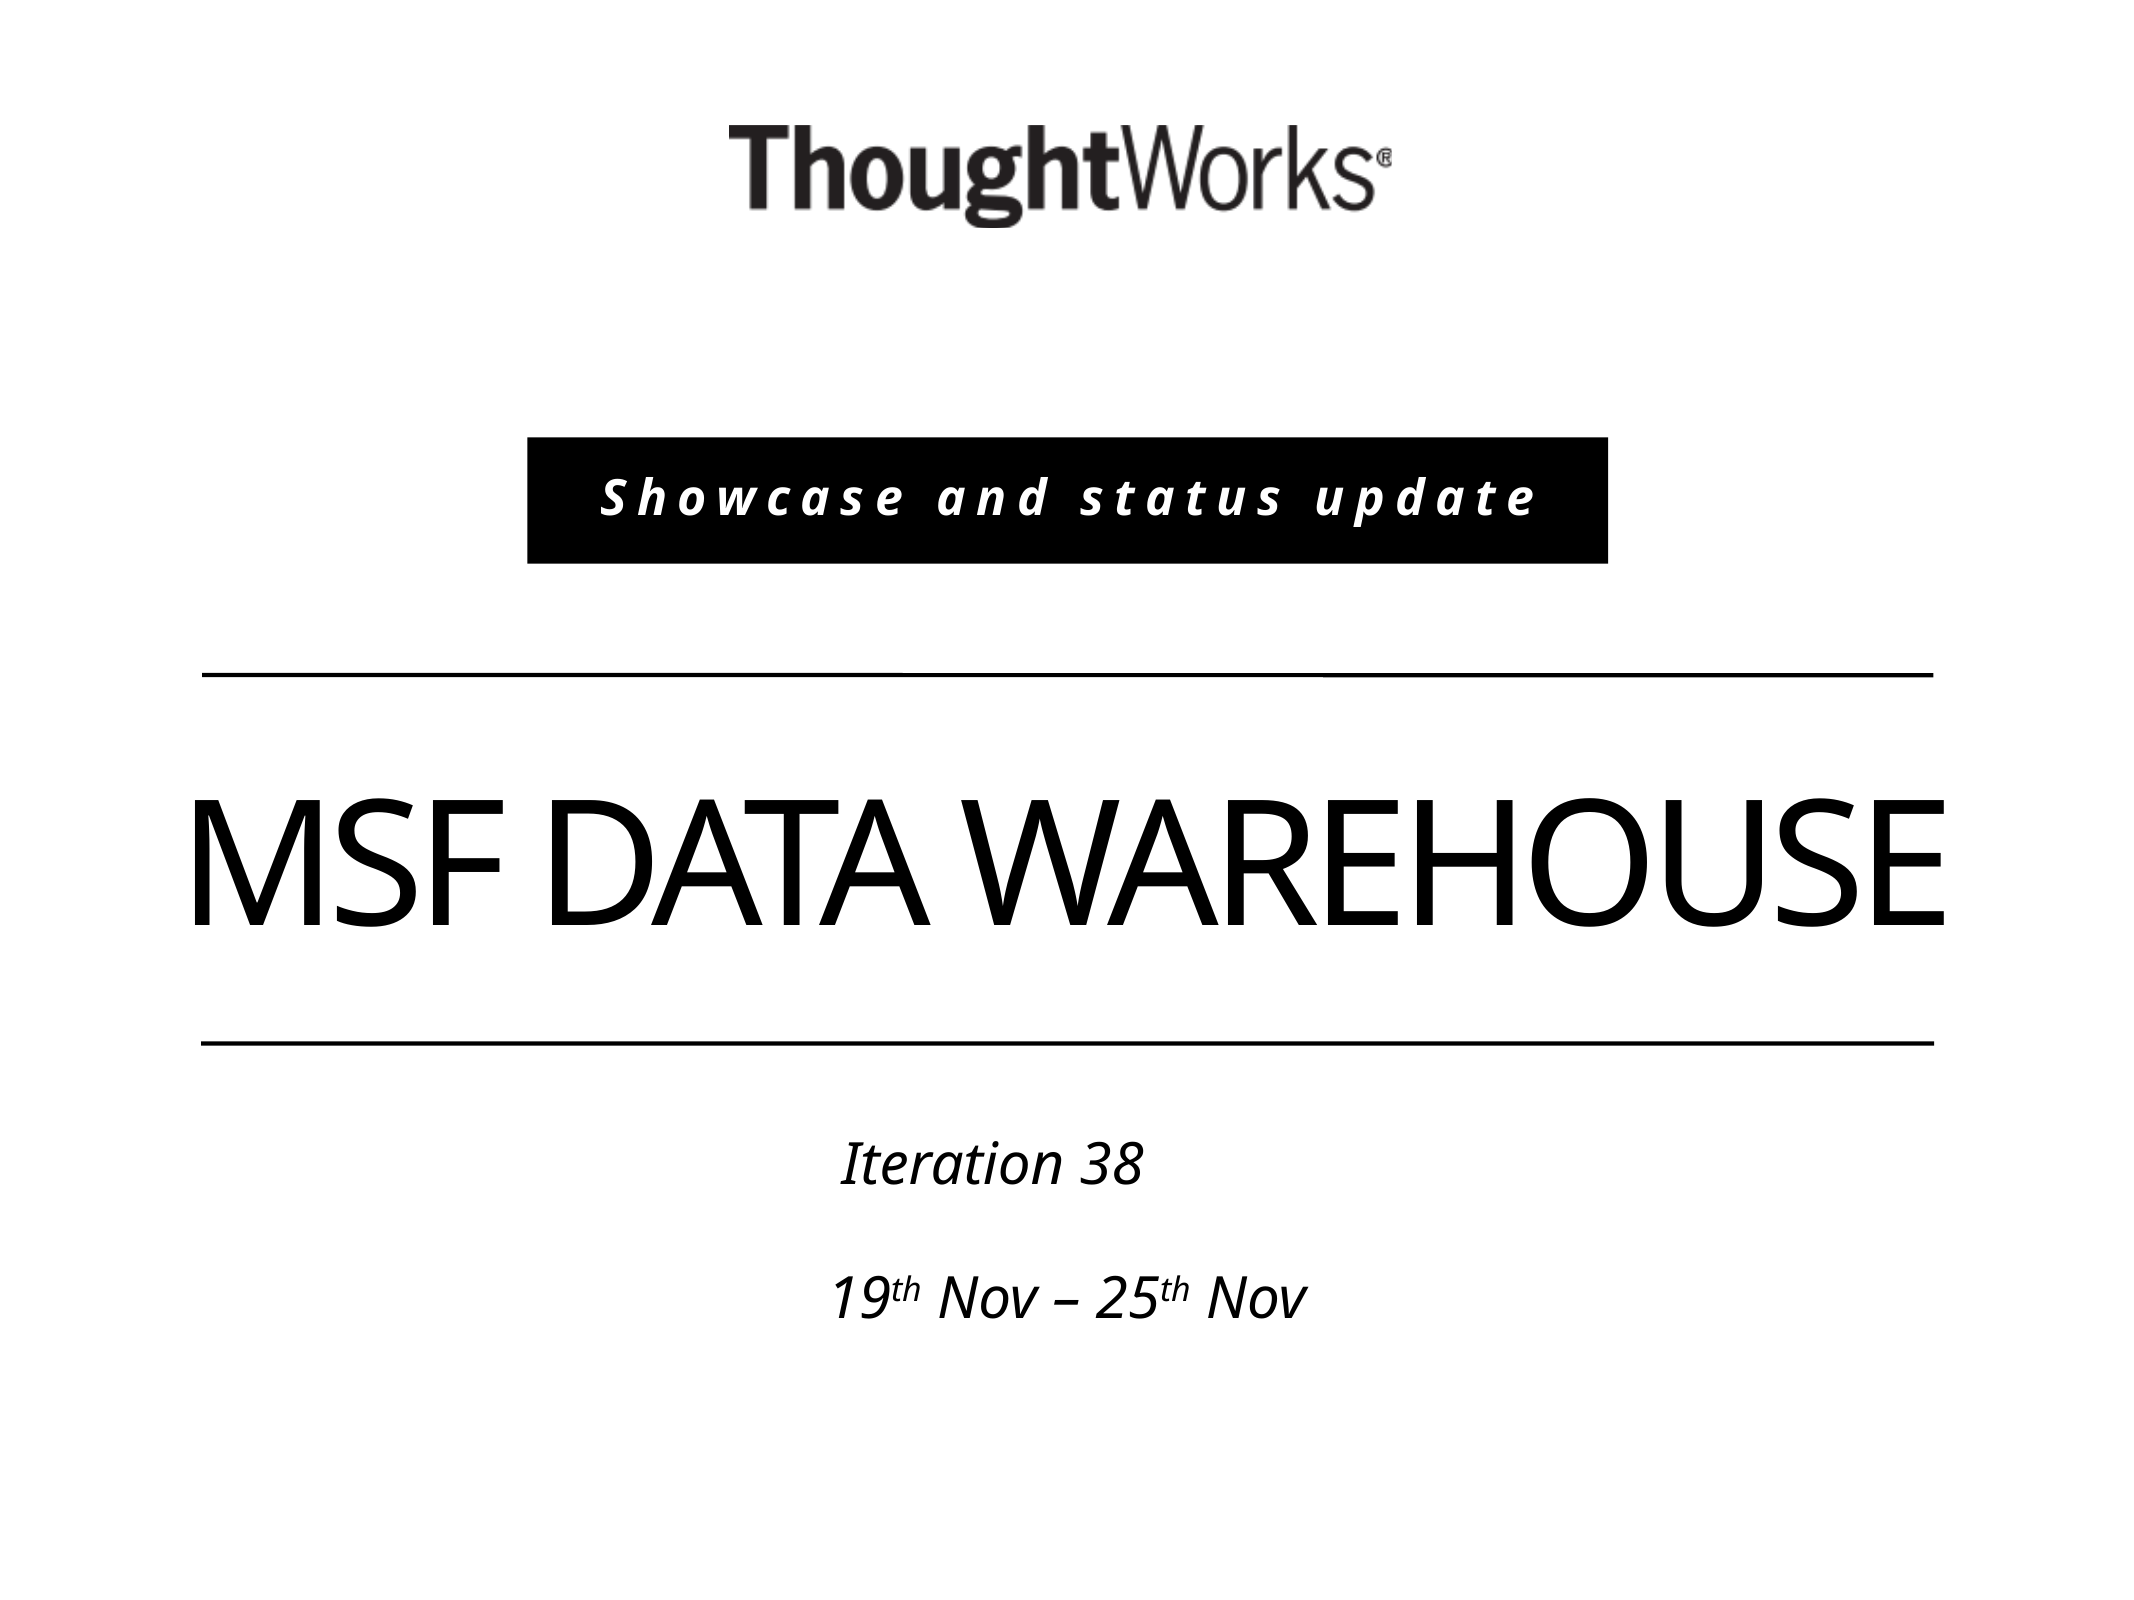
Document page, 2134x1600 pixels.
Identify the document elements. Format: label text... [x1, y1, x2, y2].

title MSF Data warehouse [62, 725, 2071, 1038]
list Showcase and status update [527, 437, 1609, 564]
list Iteration 38 19th Nov – 25th Nov [429, 1112, 1705, 1473]
